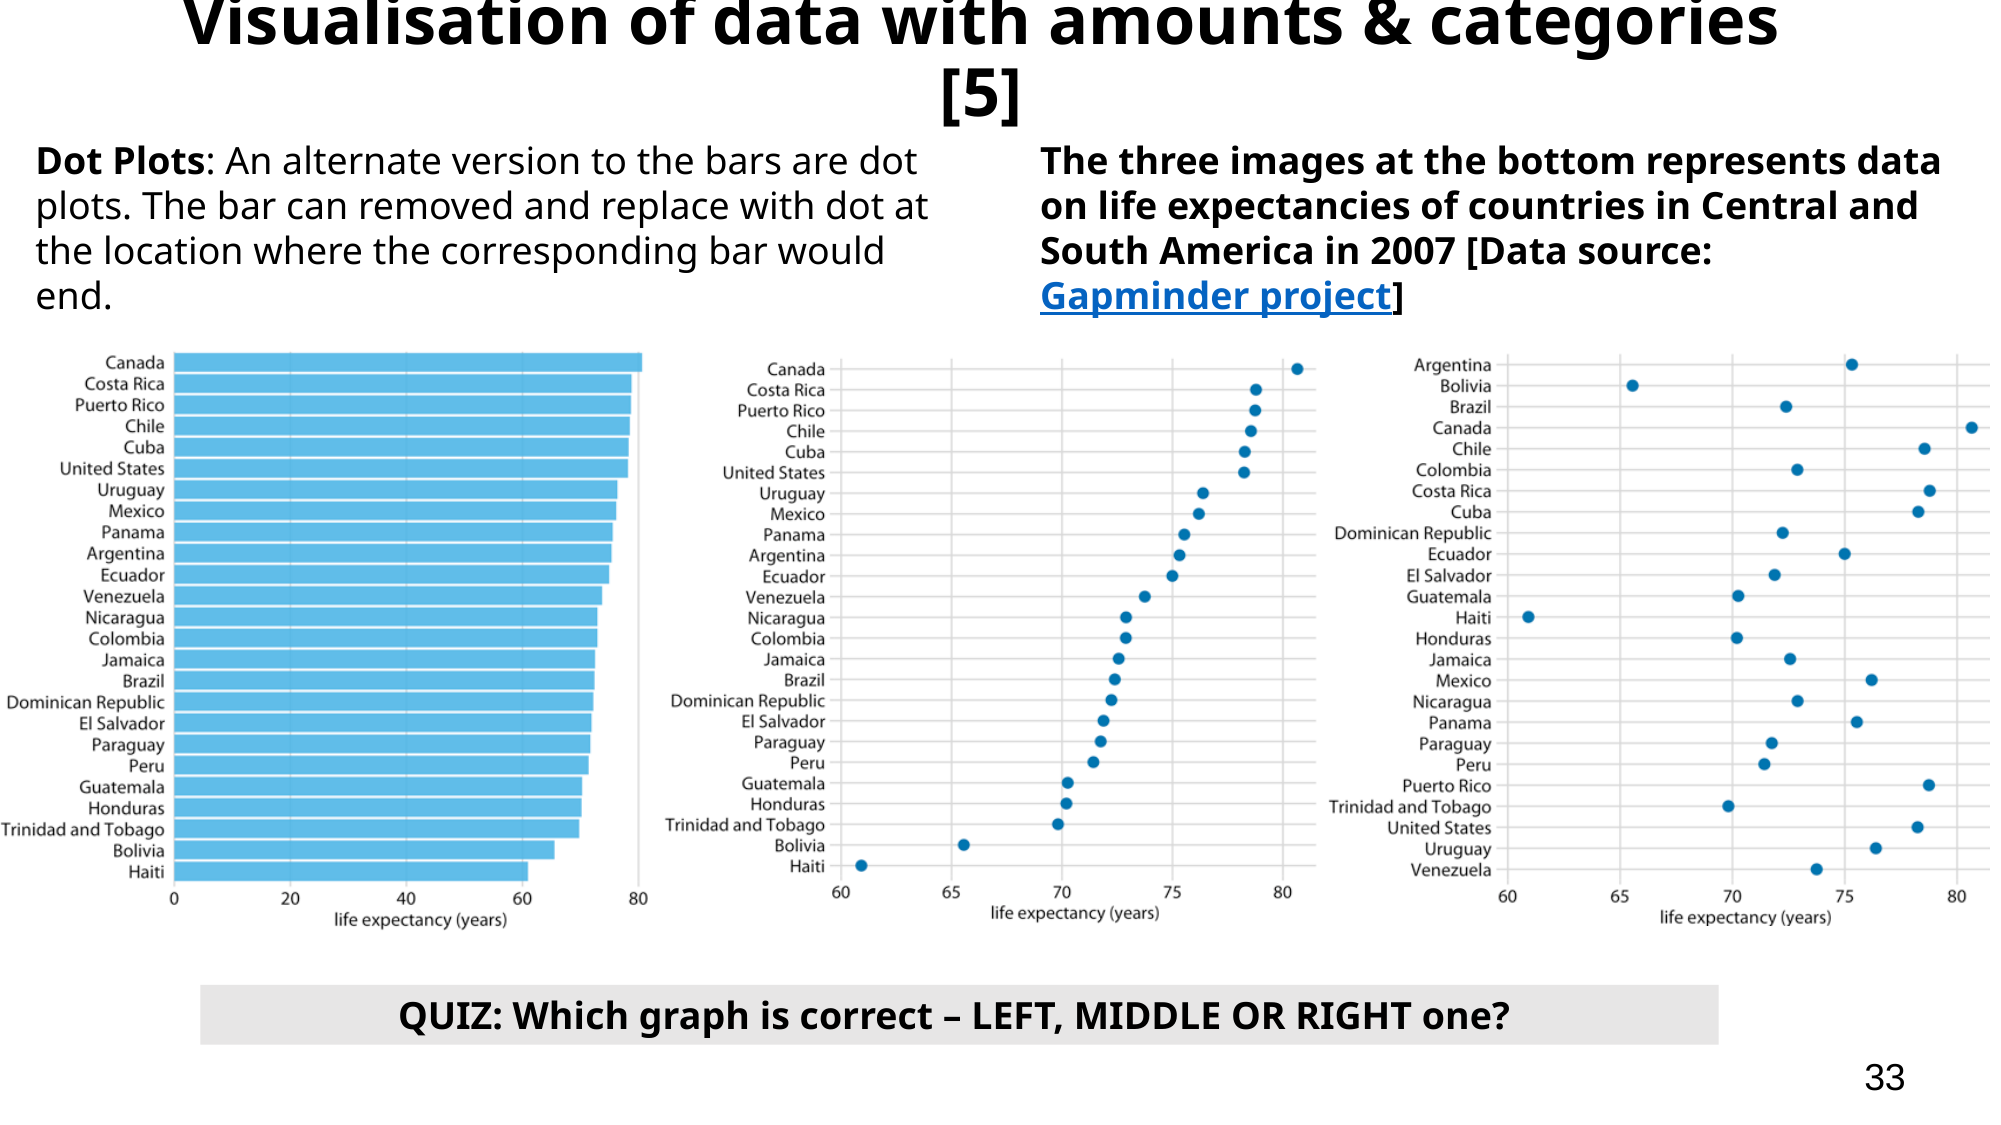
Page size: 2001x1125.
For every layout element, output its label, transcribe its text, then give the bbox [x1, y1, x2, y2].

picture [1328, 351, 1990, 926]
text_box QUIZ: Which graph is correct – LEFT, MIDDLE OR RIGHT one? [200, 984, 1719, 1045]
text_box 33 [1849, 1045, 1939, 1070]
text_box The three images at the bottom represents data on life expectancies of countries in Central and South America in 2007 [Data source: Gapminder project] [1025, 129, 1980, 331]
picture [0, 345, 1321, 932]
text_box Dot Plots: An alternate version to the bars are dot plots. The bar can removed and replace with dot at the location where the corresponding bar would end. [20, 129, 950, 325]
